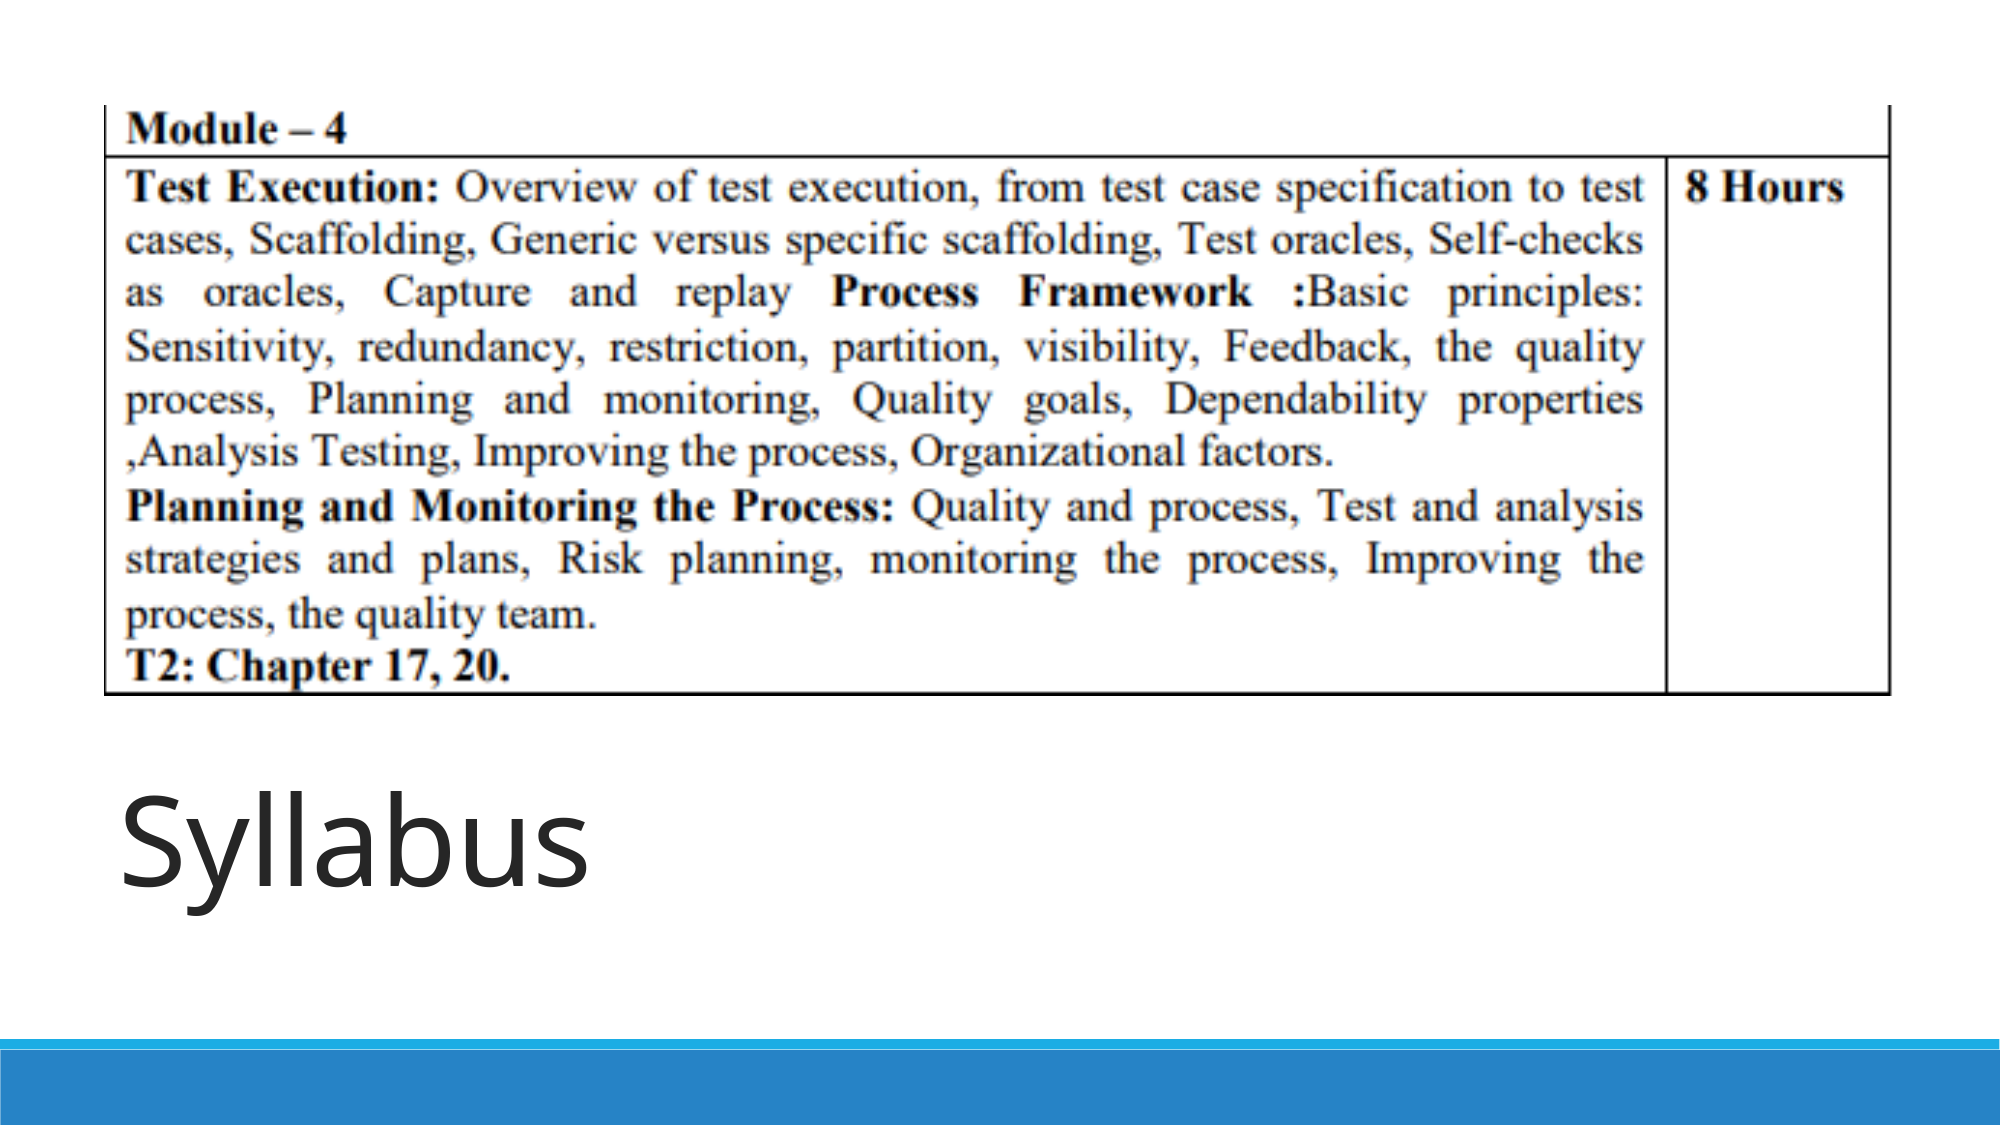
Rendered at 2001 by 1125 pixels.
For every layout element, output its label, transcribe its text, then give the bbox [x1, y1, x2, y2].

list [103, 104, 1896, 697]
title Syllabus [103, 746, 1894, 920]
